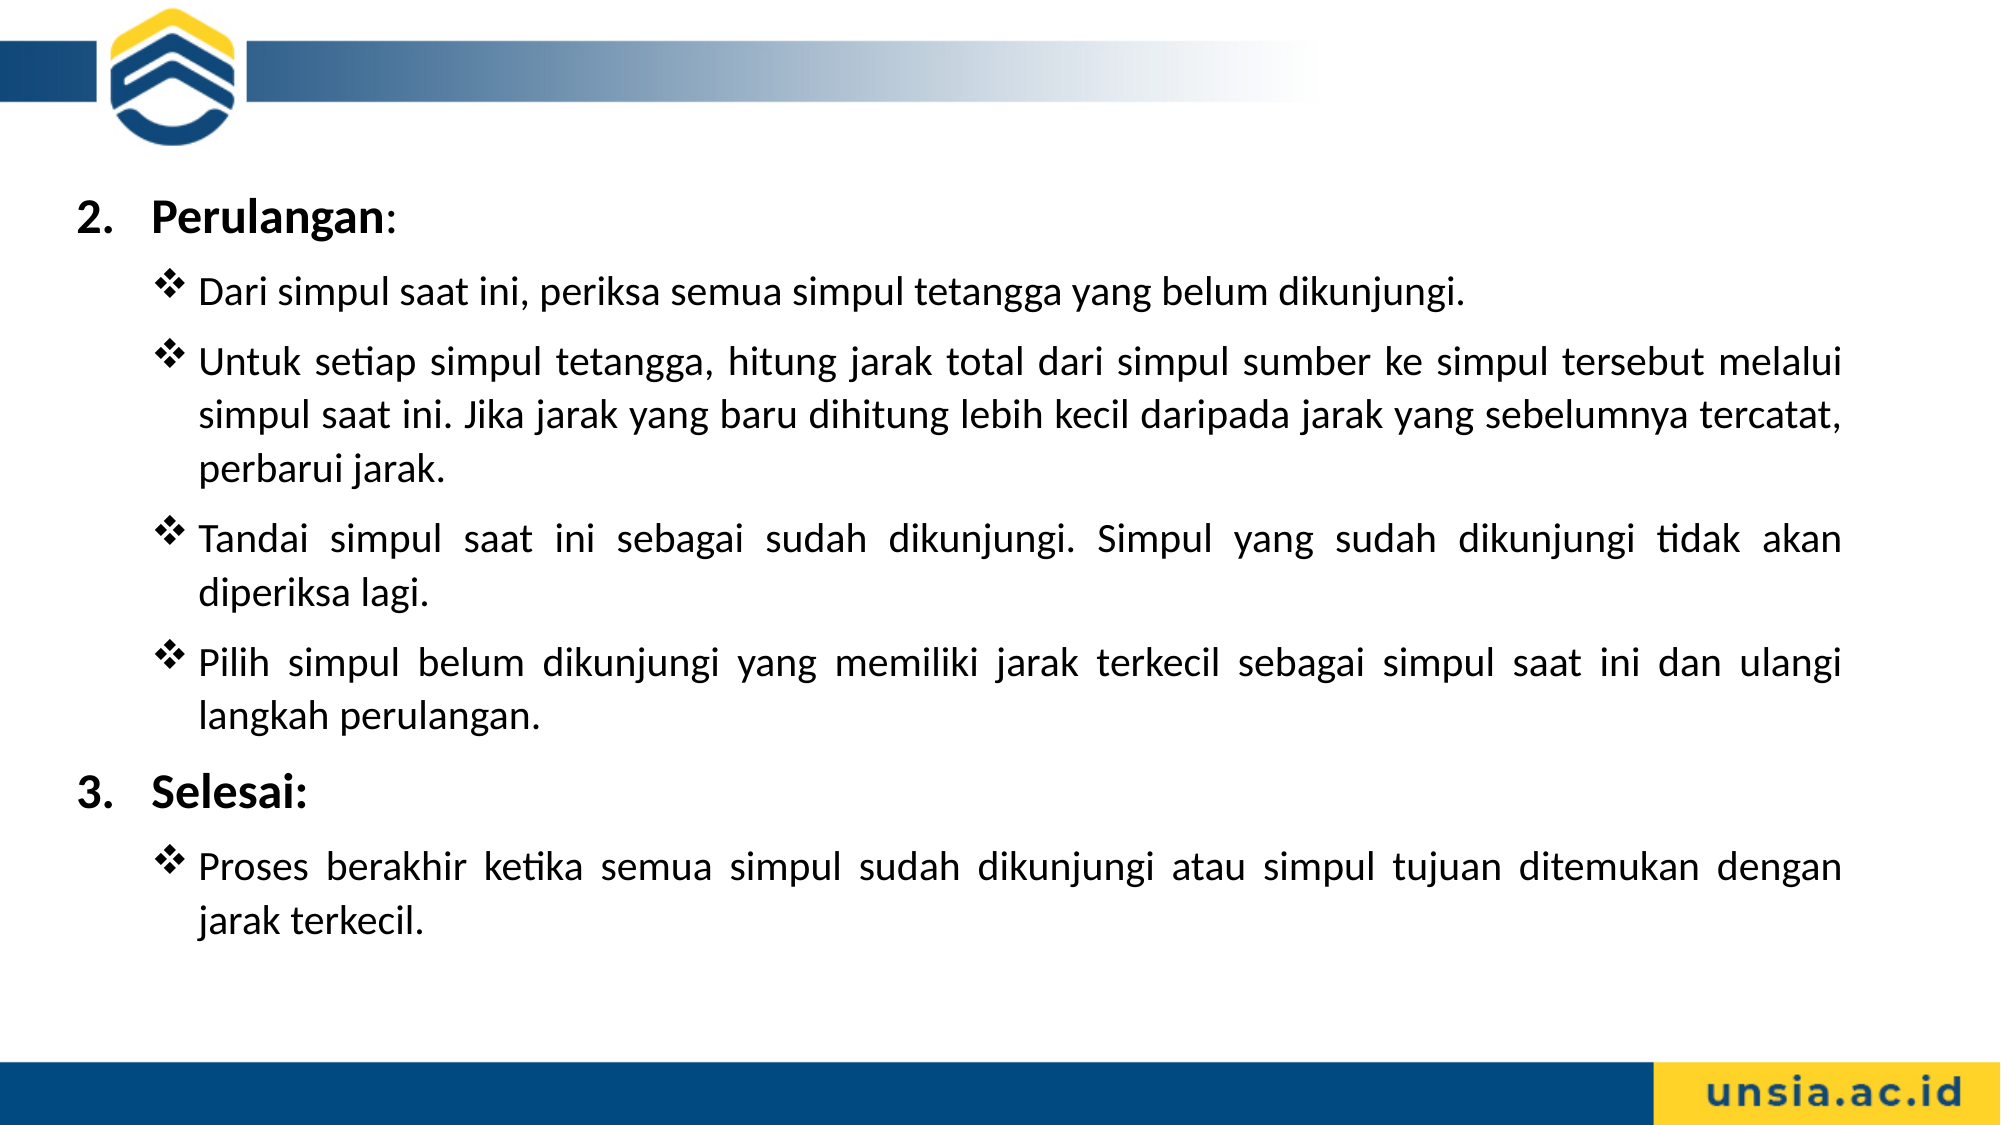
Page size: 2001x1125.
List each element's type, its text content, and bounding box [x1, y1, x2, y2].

picture [0, 0, 2001, 1125]
text_box Perulangan: Dari simpul saat ini, periksa semua simpul tetangga yang belum dikunjungi. Untuk setiap simpul tetangga, hitung jarak total dari simpul sumber ke simpul tersebut melalui simpul saat ini. Jika jarak yang baru dihitung lebih kecil daripada jarak yang sebelumnya tercatat, perbarui jarak. Tandai simpul saat ini sebagai sudah dikunjungi. Simpul yang sudah dikunjungi tidak akan diperiksa lagi. Pilih simpul belum dikunjungi yang memiliki jarak terkecil sebagai simpul saat ini dan ulangi langkah perulangan. Selesai: Proses berakhir ketika semua simpul sudah dikunjungi atau simpul tujuan ditemukan dengan jarak terkecil. [61, 171, 1859, 1021]
